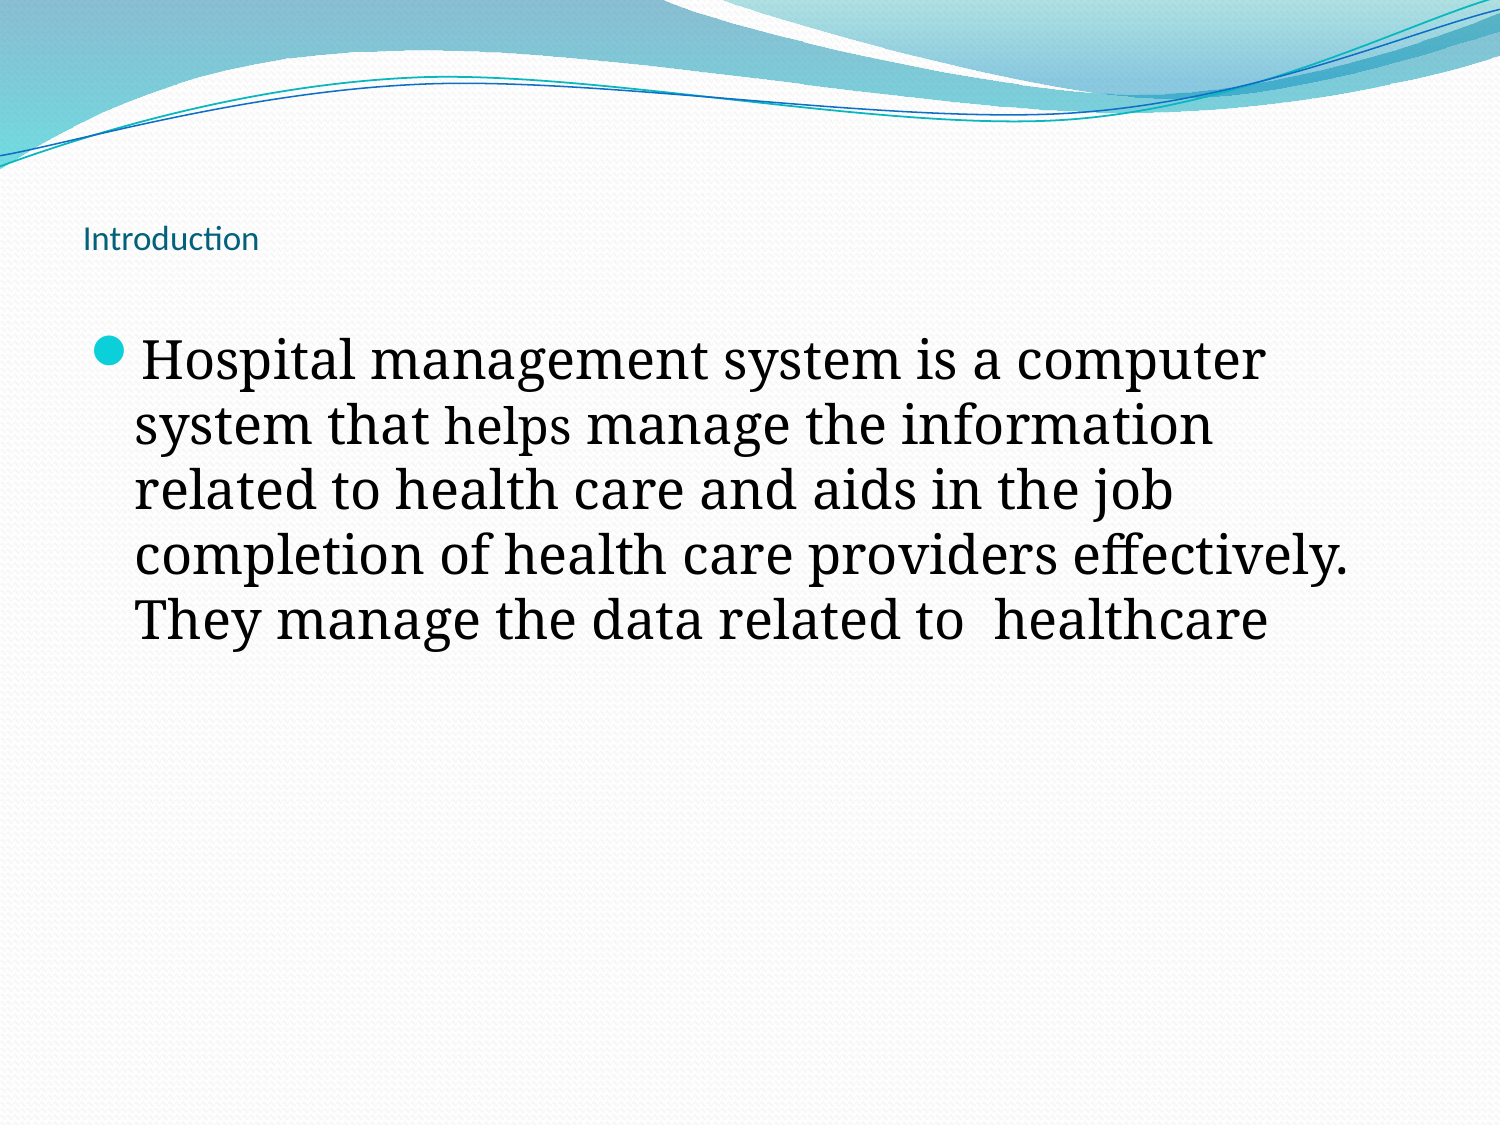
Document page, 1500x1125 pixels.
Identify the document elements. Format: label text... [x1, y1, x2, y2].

title Introduction [75, 115, 1425, 258]
list Hospital management system is a computer system that helps manage the information related to health care and aids in the job completion of health care providers effectively. They manage the data related to healthcare [75, 317, 1425, 786]
